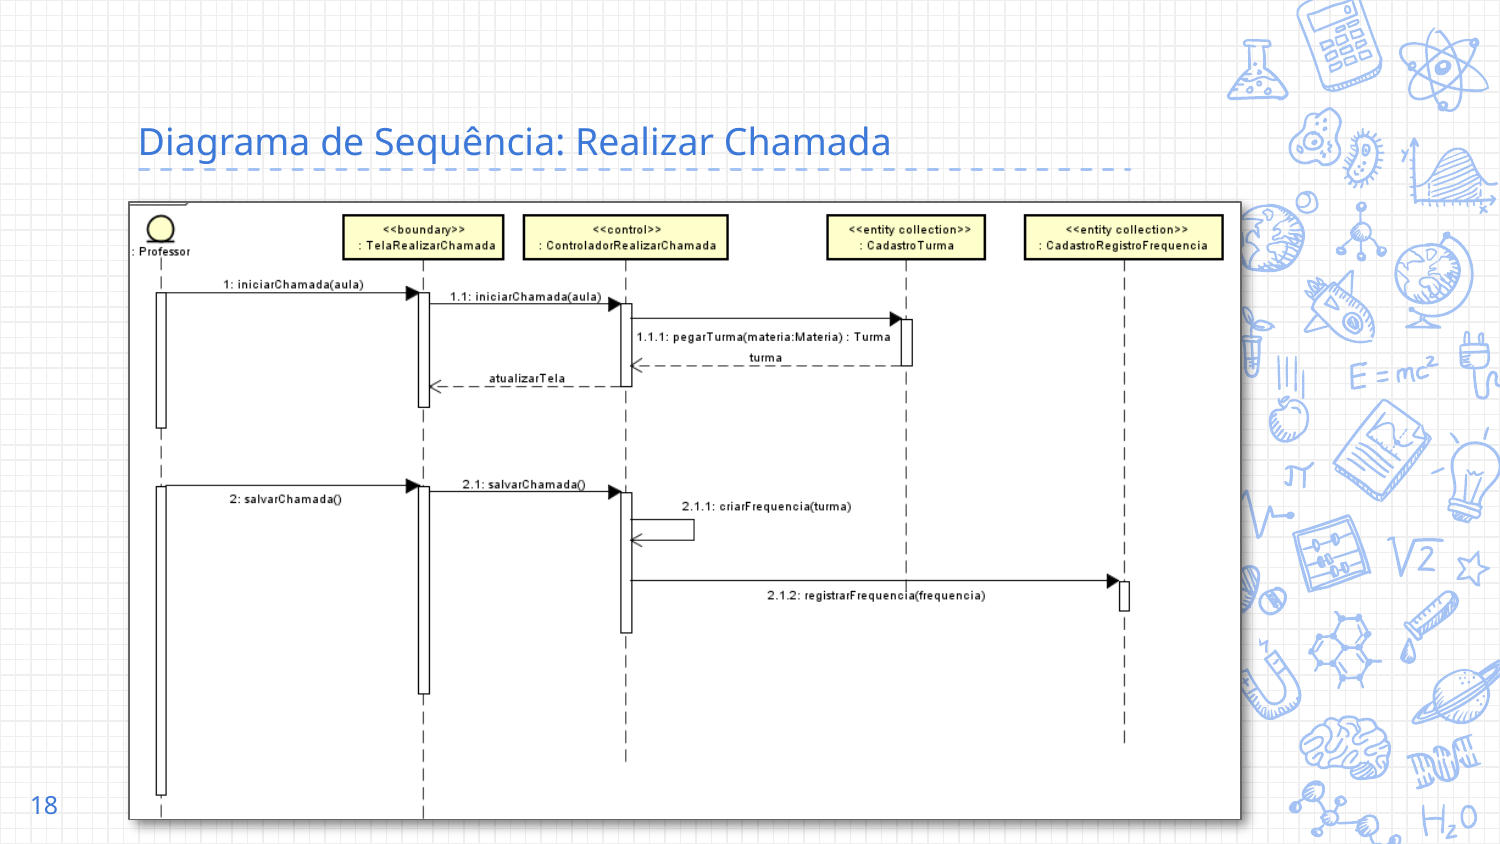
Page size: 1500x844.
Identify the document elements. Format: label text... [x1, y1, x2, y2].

slide_number ‹#› [14, 774, 105, 840]
title Diagrama de Sequência: Realizar Chamada [122, 36, 1130, 178]
picture [129, 202, 1241, 819]
